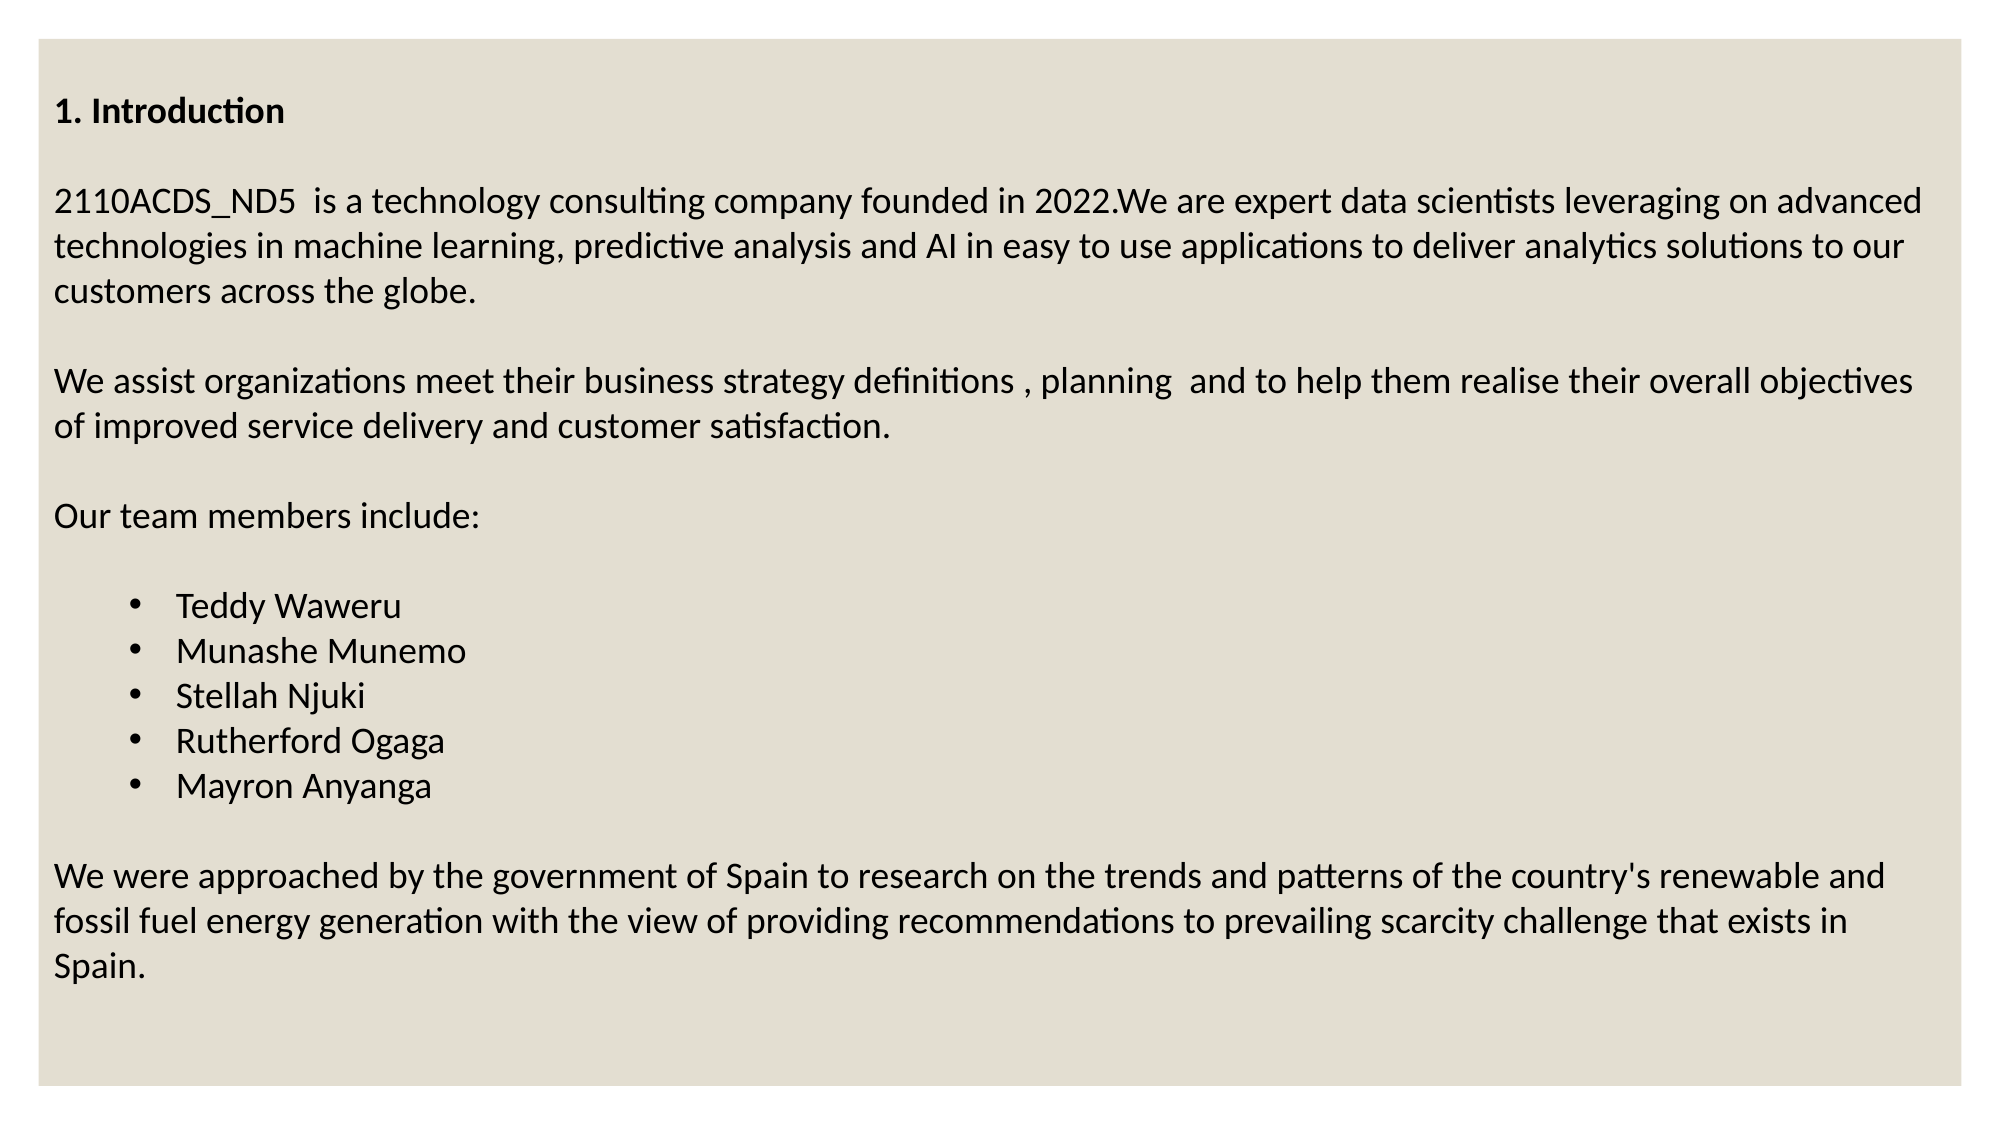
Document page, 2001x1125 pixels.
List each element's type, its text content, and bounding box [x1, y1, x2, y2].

text_box 1. Introduction 2110ACDS_ND5 is a technology consulting company founded in 2022.We are expert data scientists leveraging on advanced technologies in machine learning, predictive analysis and AI in easy to use applications to deliver analytics solutions to our customers across the globe. We assist organizations meet their business strategy definitions , planning and to help them realise their overall objectives of improved service delivery and customer satisfaction. Our team members include: Teddy Waweru Munashe Munemo Stellah Njuki Rutherford Ogaga Mayron Anyanga We were approached by the government of Spain to research on the trends and patterns of the country's renewable and fossil fuel energy generation with the view of providing recommendations to prevailing scarcity challenge that exists in Spain. [39, 38, 1959, 1084]
